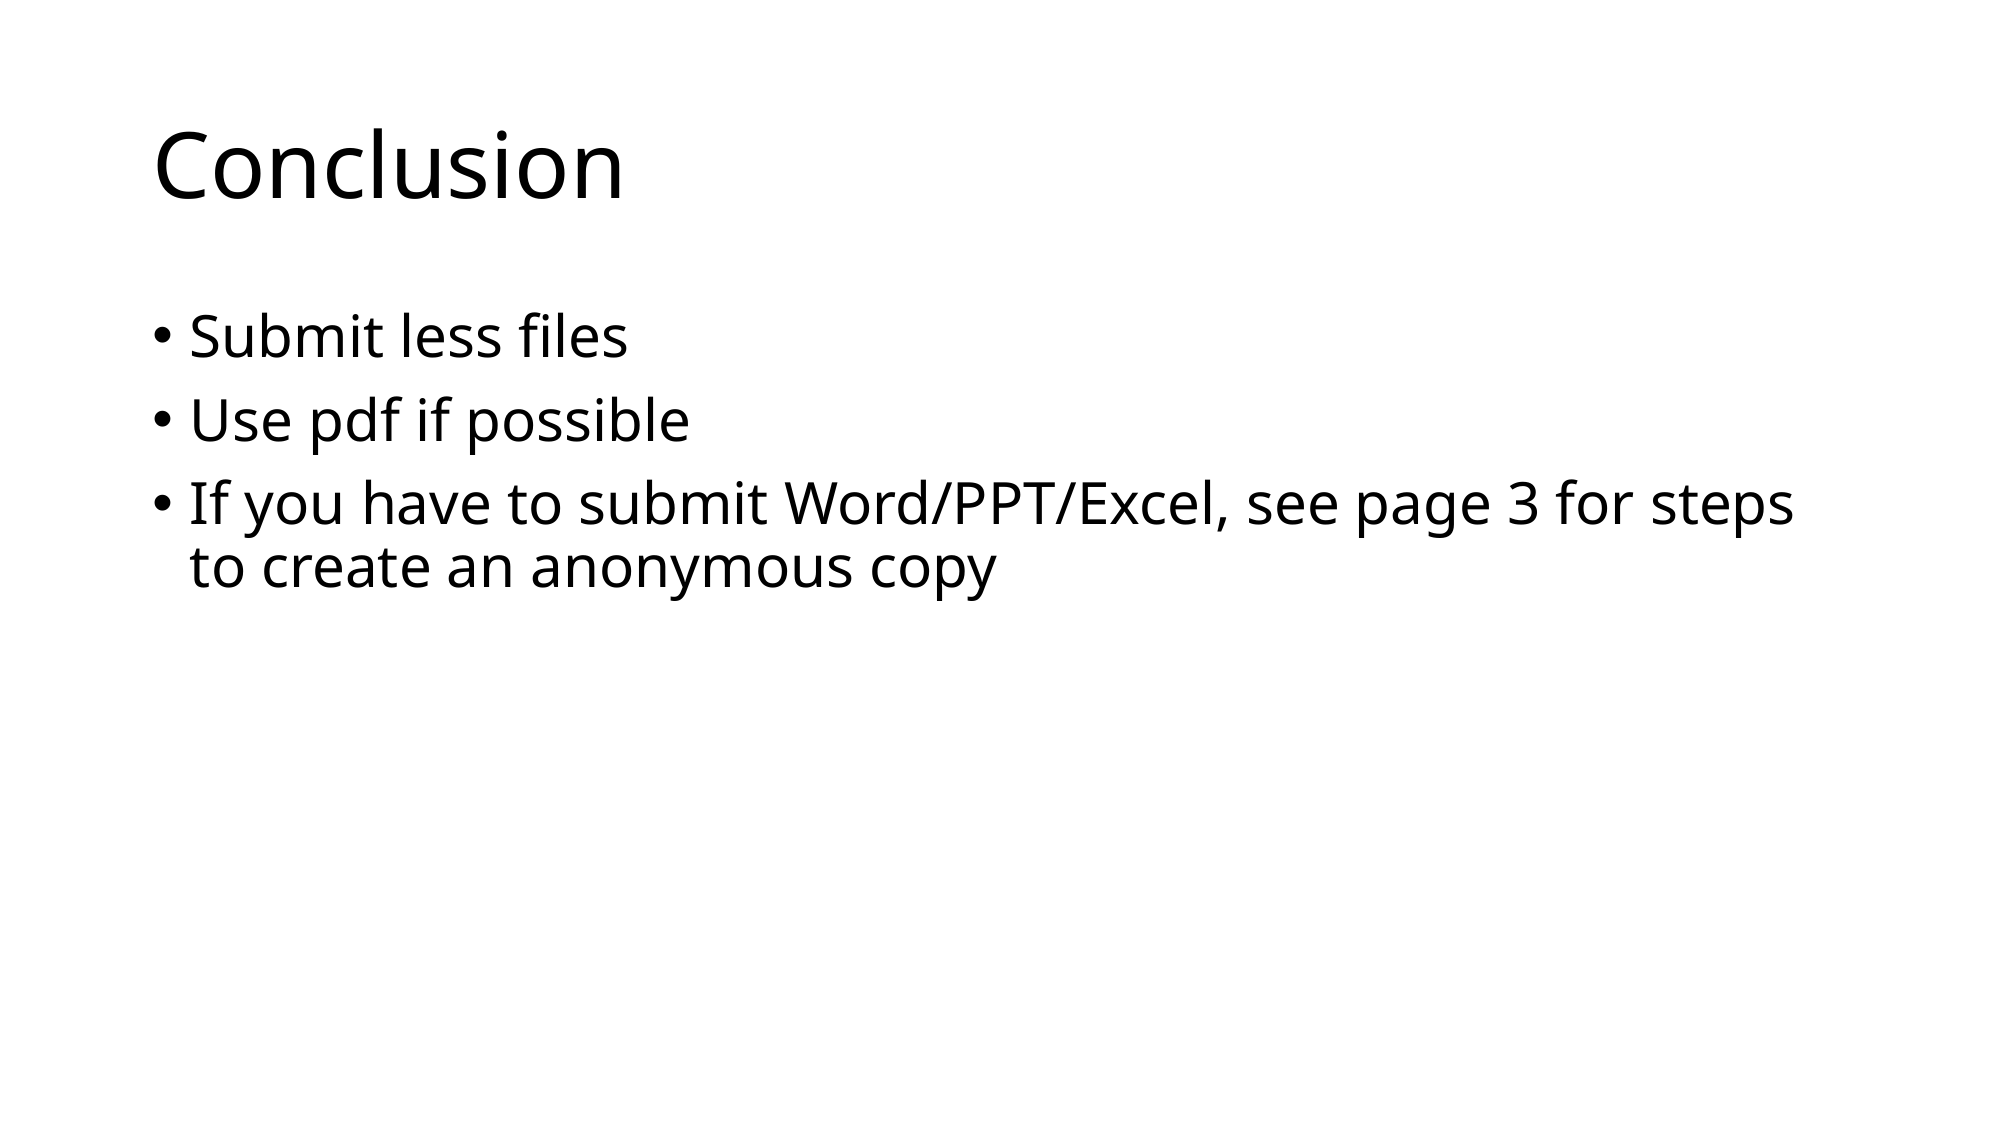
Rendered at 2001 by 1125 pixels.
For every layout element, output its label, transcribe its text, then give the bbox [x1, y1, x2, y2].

list Submit less files Use pdf if possible If you have to submit Word/PPT/Excel, see page 3 for steps to create an anonymous copy [137, 299, 1863, 1014]
title Conclusion [137, 59, 1863, 278]
